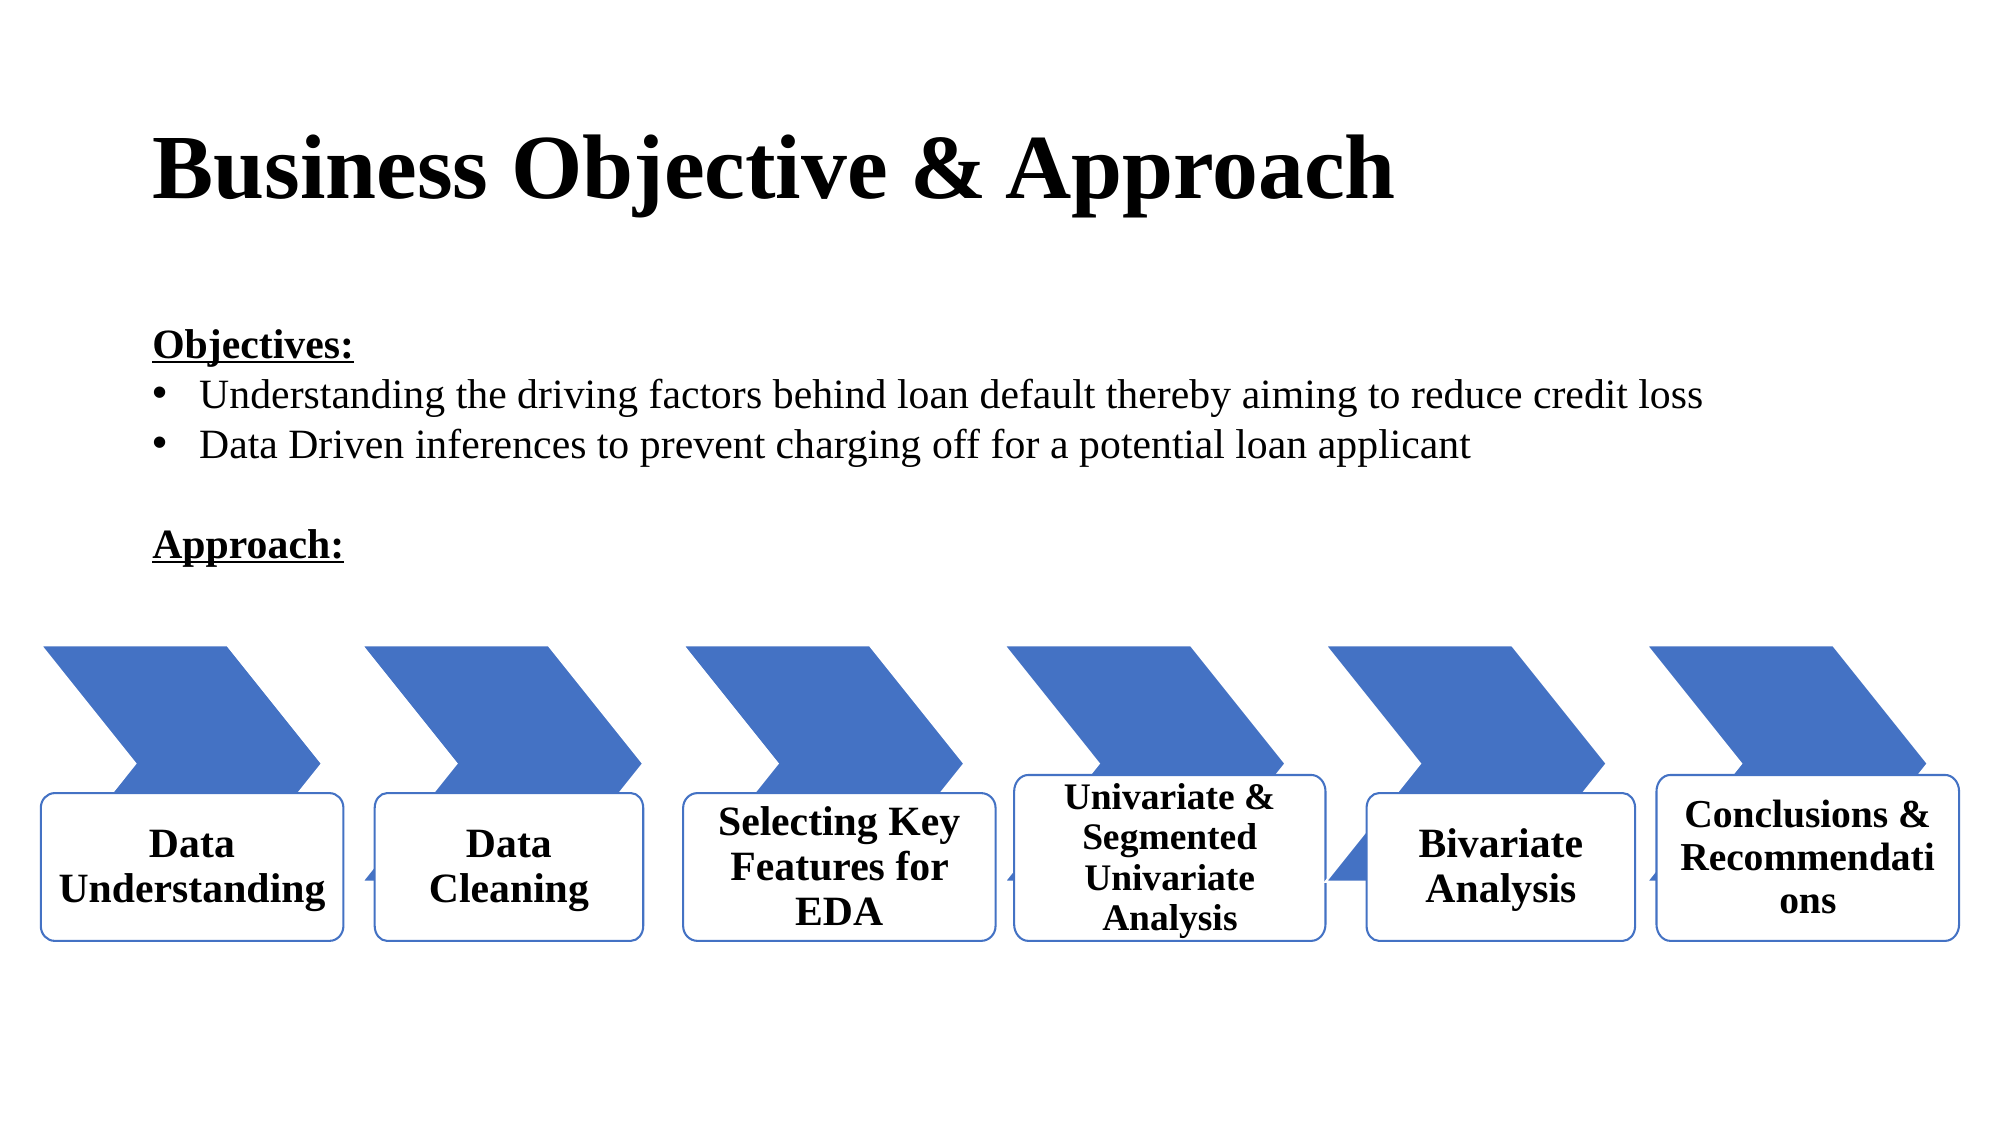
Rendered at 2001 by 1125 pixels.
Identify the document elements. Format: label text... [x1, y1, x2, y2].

text_box Objectives: Understanding the driving factors behind loan default thereby aiming to reduce credit loss Data Driven inferences to prevent charging off for a potential loan applicant Approach: [137, 309, 1930, 575]
title Business Objective & Approach [137, 59, 1863, 278]
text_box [40, 645, 1960, 941]
